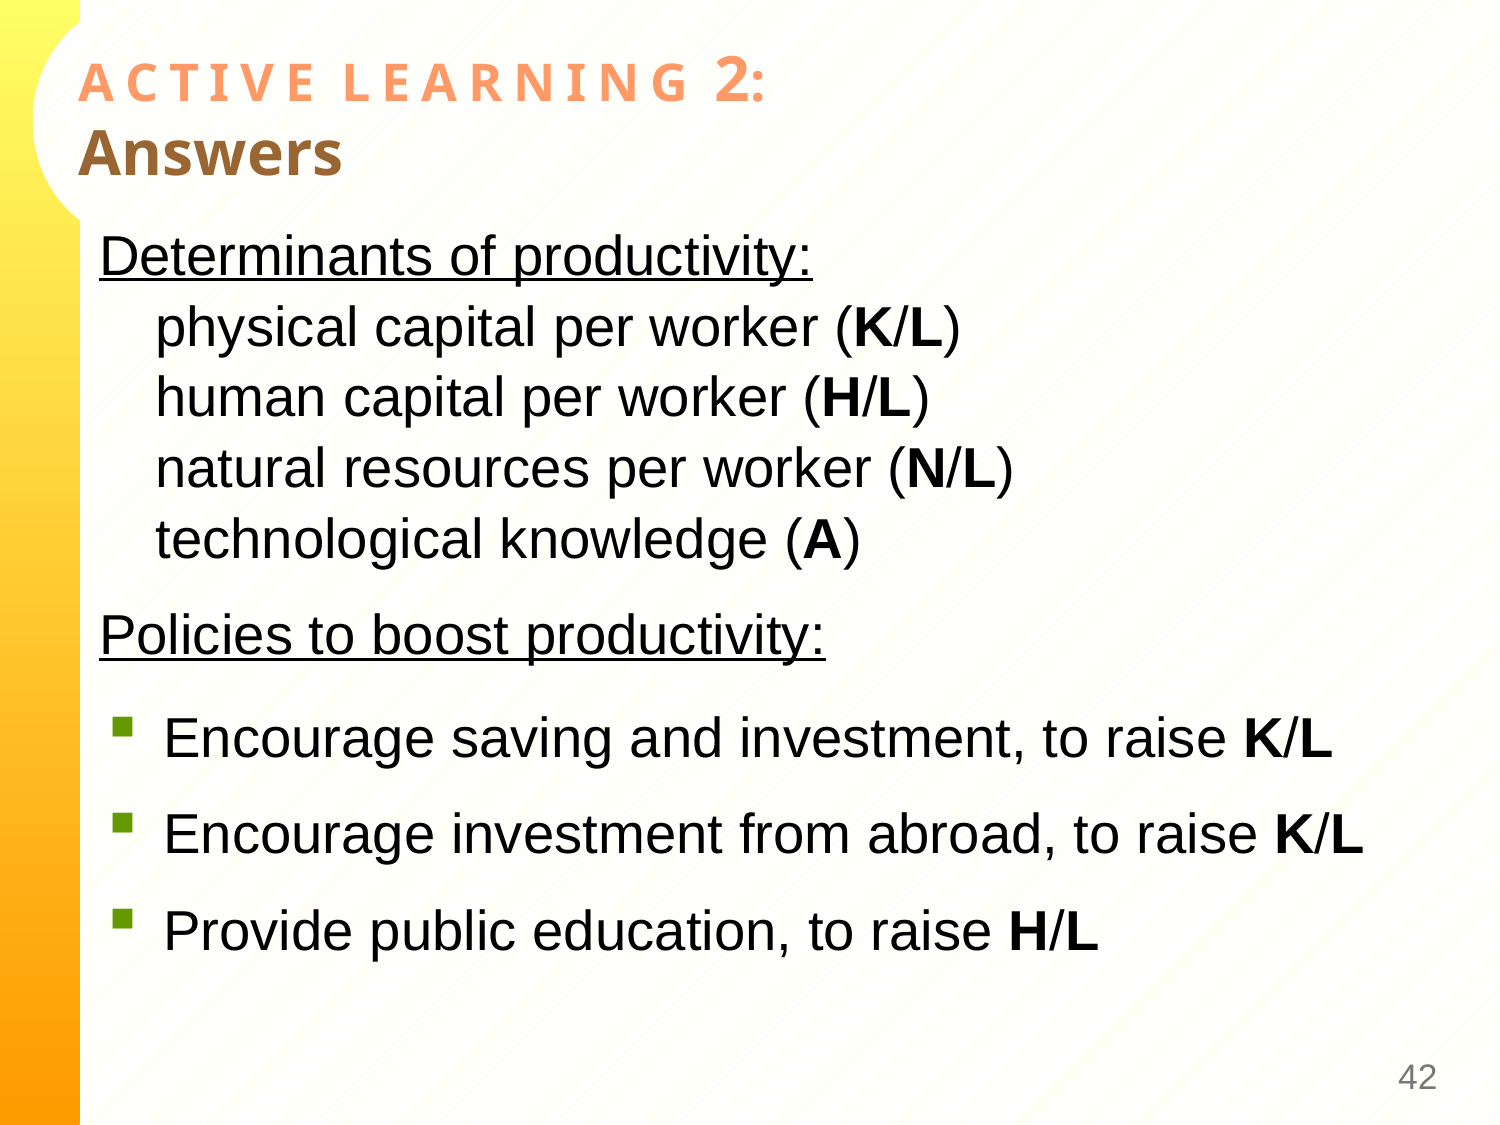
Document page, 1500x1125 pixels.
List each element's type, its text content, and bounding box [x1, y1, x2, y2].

list Determinants of productivity: physical capital per worker (K/L) human capital per worker (H/L) natural resources per worker (N/L) technological knowledge (A) Policies to boost productivity: [255, 208, 1435, 689]
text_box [0, 0, 255, 1125]
text_box Encourage saving and investment, to raise K/L Encourage investment from abroad, to raise K/L Provide public education, to raise H/L [255, 690, 1443, 974]
text_box 41 [1383, 1044, 1484, 1106]
title A C T I V E L E A R N I N G 2: Answers [255, 31, 1414, 204]
